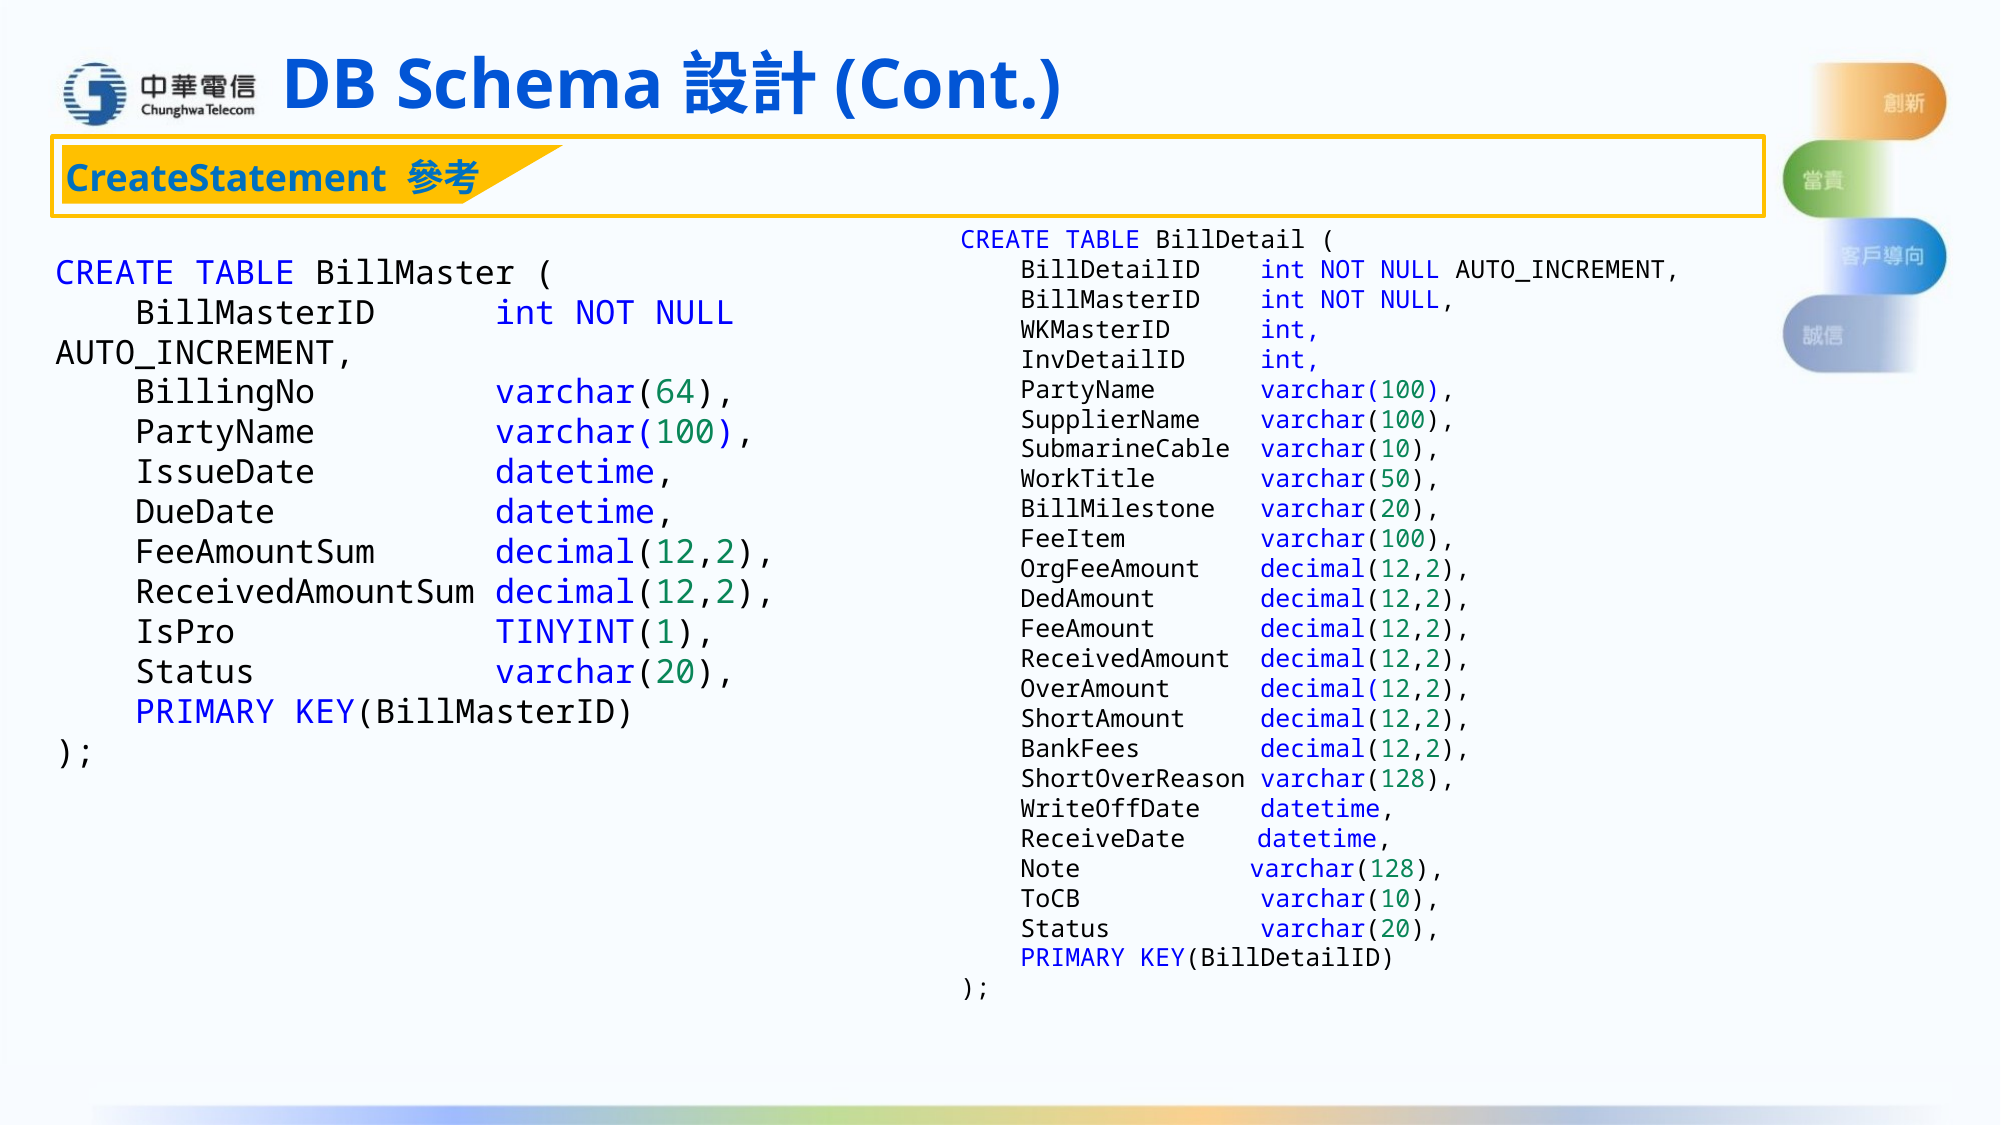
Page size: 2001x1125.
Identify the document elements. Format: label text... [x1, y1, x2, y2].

text_box CreateStatement 參考 [50, 146, 496, 207]
text_box [52, 136, 1765, 216]
text_box CREATE TABLE BillDetail ( BillDetailID int NOT NULL AUTO_INCREMENT, BillMasterID int NOT NULL, WKMasterID int, InvDetailID int, PartyName varchar(100), SupplierName varchar(100), SubmarineCable varchar(10), WorkTitle varchar(50), BillMilestone varchar(20), FeeItem varchar(100), OrgFeeAmount decimal(12,2), DedAmount decimal(12,2), FeeAmount decimal(12,2), ReceivedAmount decimal(12,2), OverAmount decimal(12,2), ShortAmount decimal(12,2), BankFees decimal(12,2), ShortOverReason varchar(128), WriteOffDate datetime, ReceiveDate datetime, Note varchar(128), ToCB varchar(10), Status varchar(20), PRIMARY KEY(BillDetailID) ); [945, 216, 1896, 1010]
text_box CREATE TABLE BillMaster ( BillMasterID int NOT NULL AUTO_INCREMENT, BillingNo varchar(64), PartyName varchar(100), IssueDate datetime, DueDate datetime, FeeAmountSum decimal(12,2), ReceivedAmountSum decimal(12,2), IsPro TINYINT(1), Status varchar(20), PRIMARY KEY(BillMasterID) ); [40, 243, 968, 818]
picture [0, 0, 2001, 1125]
text_box DB Schema設計(Cont.) [266, 32, 1752, 140]
